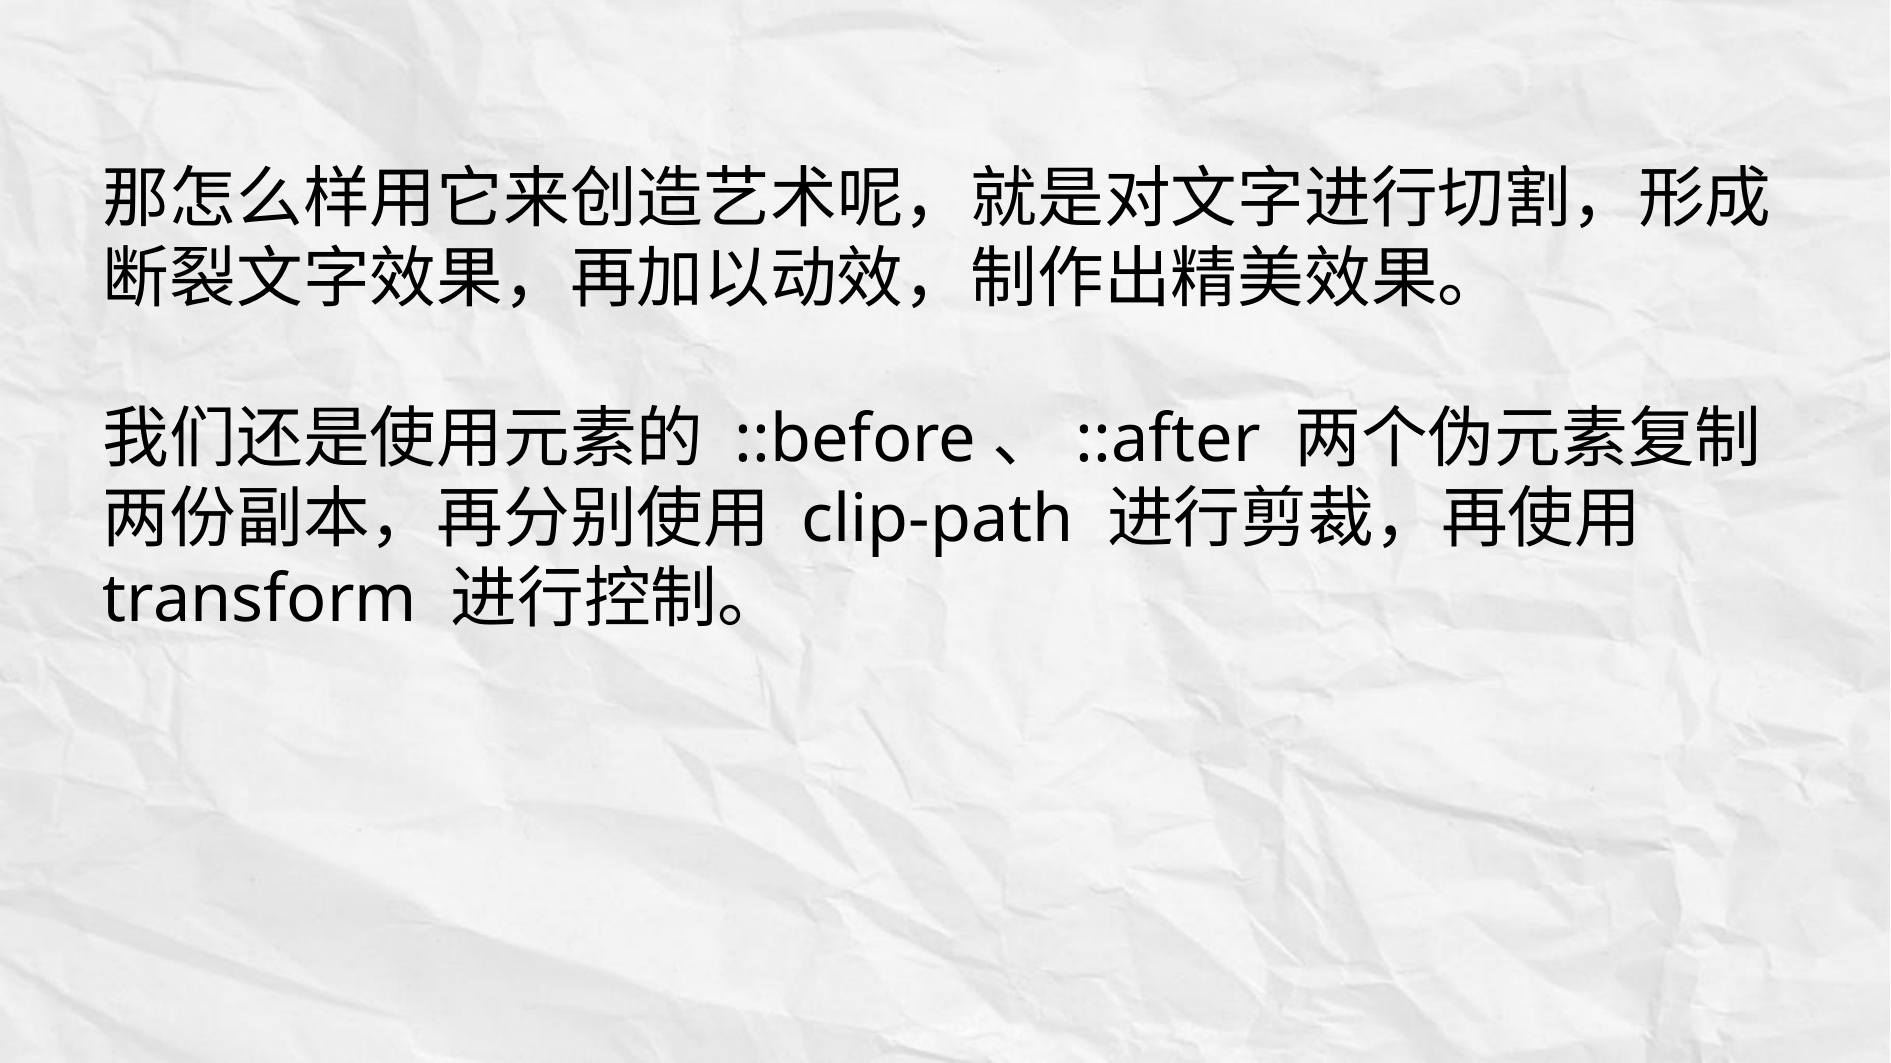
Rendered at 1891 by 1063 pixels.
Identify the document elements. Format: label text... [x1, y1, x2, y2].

text_box 那怎么样用它来创造艺术呢，就是对文字进行切割，形成断裂文字效果，再加以动效，制作出精美效果。 我们还是使用元素的 ::before、::after 两个伪元素复制两份副本，再分别使用 clip-path 进行剪裁，再使用 transform 进行控制。 [88, 147, 1802, 643]
picture [0, 0, 1891, 1063]
